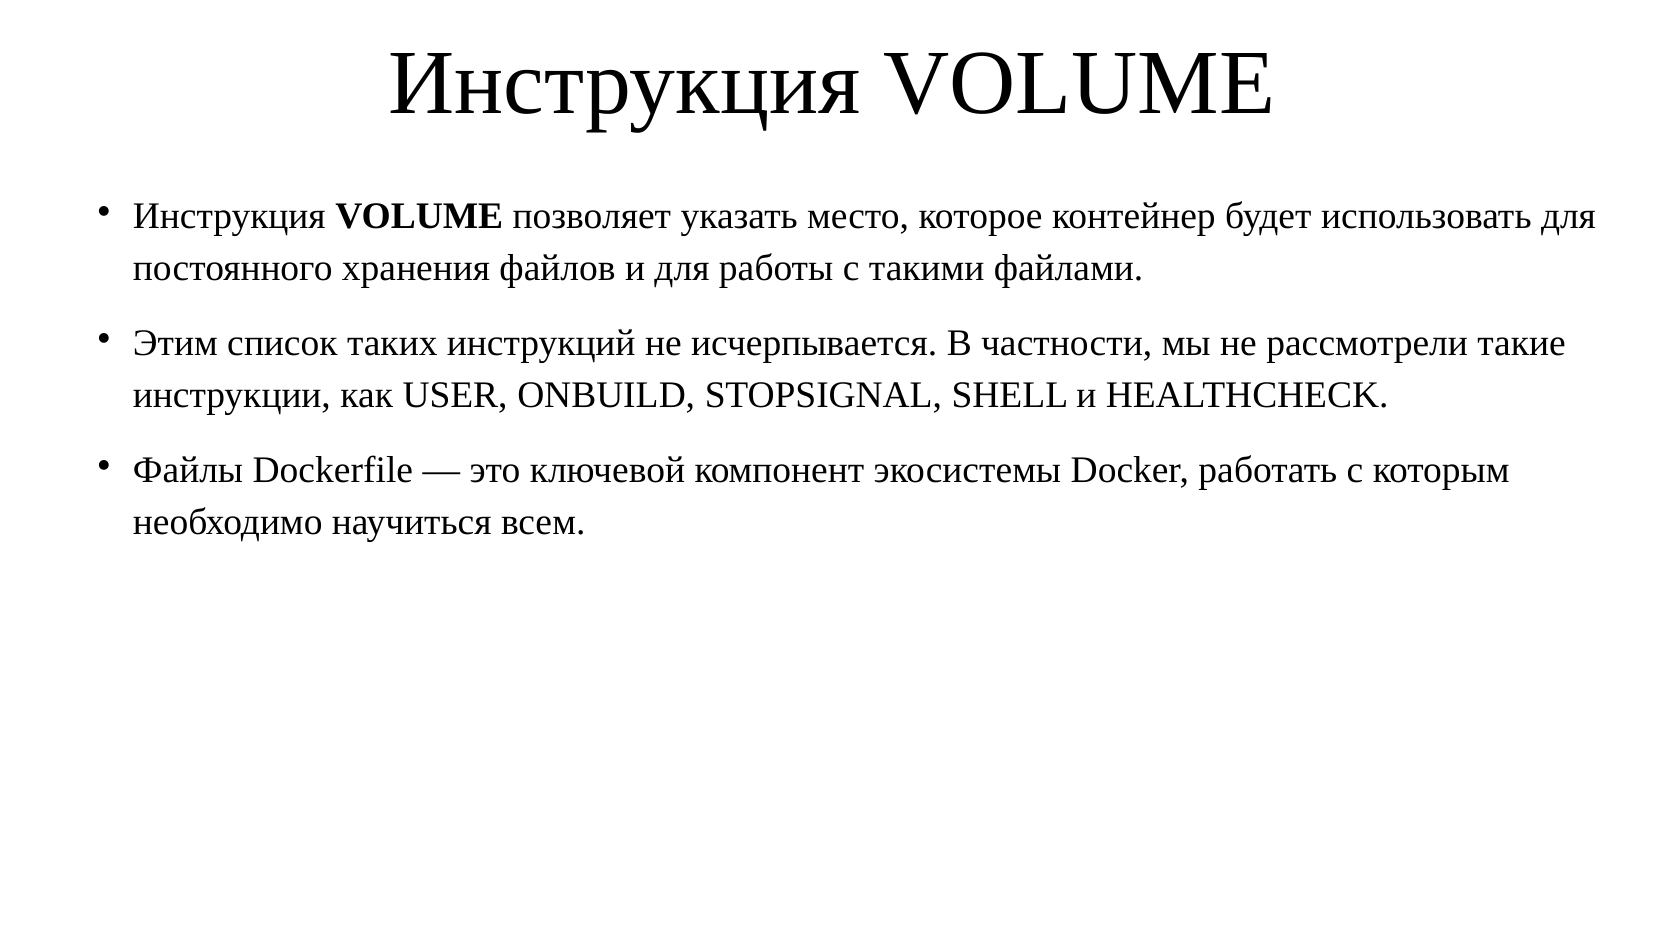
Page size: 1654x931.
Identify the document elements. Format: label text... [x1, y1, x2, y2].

text_box Инструкция VOLUME позволяет указать место, которое контейнер будет использовать для постоянного хранения файлов и для работы с такими файлами. Этим список таких инструкций не исчерпывается. В частности, мы не рассмотрели такие инструкции, как USER, ONBUILD, STOPSIGNAL, SHELL и HEALTHCHECK. Файлы Dockerfile — это ключевой компонент экосистемы Docker, работать с которым необходимо научиться всем. [82, 177, 1624, 857]
text_box Инструкция VOLUME [88, 0, 1577, 155]
